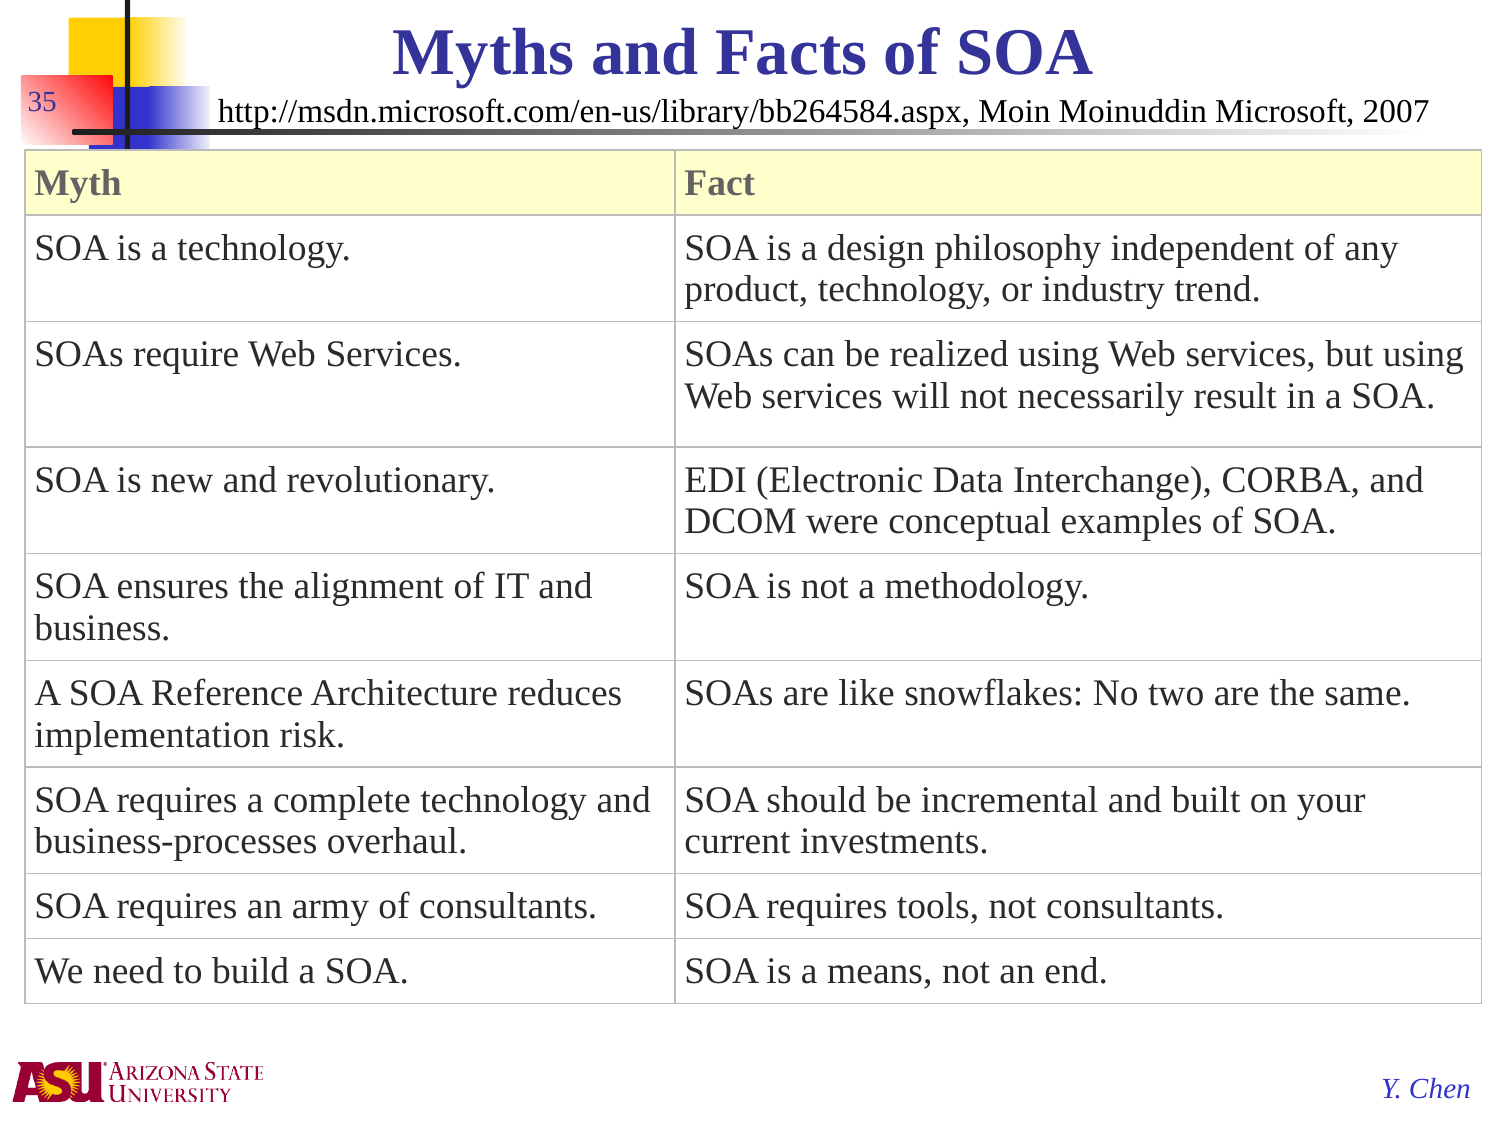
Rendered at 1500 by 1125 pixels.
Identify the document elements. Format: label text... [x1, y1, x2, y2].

table_cell SOAs require Web Services. [26, 322, 674, 446]
table_cell SOA is a technology. [26, 216, 674, 321]
table_cell A SOA Reference Architecture reduces implementation risk. [26, 661, 674, 766]
table_header Fact [676, 151, 1481, 214]
slide_number 35 [12, 49, 187, 126]
table_cell SOA is not a methodology. [676, 554, 1481, 660]
table_cell SOA is new and revolutionary. [26, 448, 674, 553]
table_header Myth [26, 151, 674, 214]
table_cell SOA requires tools, not consultants. [676, 874, 1481, 938]
table_cell SOA is a means, not an end. [676, 939, 1481, 1003]
table_cell SOAs can be realized using Web services, but using Web services will not necessarily result in a SOA. [676, 322, 1481, 446]
table_cell EDI (Electronic Data Interchange), CORBA, and DCOM were conceptual examples of SOA. [676, 448, 1481, 553]
text_box http://msdn.microsoft.com/en-us/library/bb264584.aspx, Moin Moinuddin Microsoft, 2007 [174, 81, 1475, 137]
table_cell SOAs are like snowflakes: No two are the same. [676, 661, 1481, 766]
table_cell SOA is a design philosophy independent of any product, technology, or industry trend. [676, 216, 1481, 321]
table_cell We need to build a SOA. [26, 939, 674, 1003]
picture [12, 1062, 263, 1102]
table_cell SOA should be incremental and built on your current investments. [676, 768, 1481, 873]
table_cell SOA ensures the alignment of IT and business. [26, 554, 674, 660]
table_cell SOA requires a complete technology and business-processes overhaul. [26, 768, 674, 873]
table_cell SOA requires an army of consultants. [26, 874, 674, 938]
text_box Myths and Facts of SOA [187, 0, 1300, 81]
